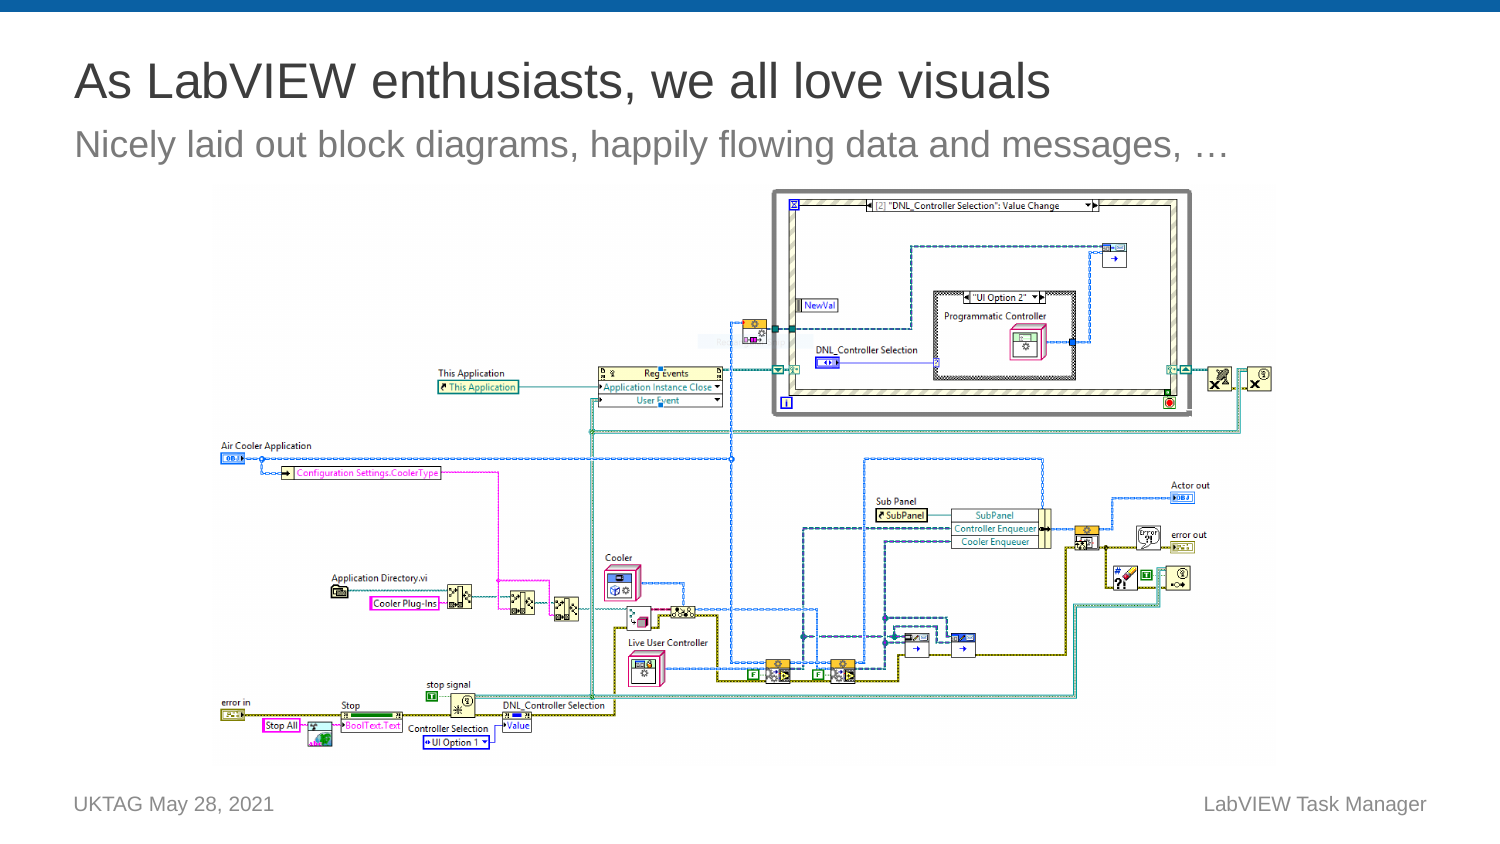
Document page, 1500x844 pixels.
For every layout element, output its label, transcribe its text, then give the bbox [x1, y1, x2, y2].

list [212, 184, 1276, 766]
title As LabVIEW enthusiasts, we all love visuals [74, 45, 1425, 120]
list Nicely laid out block diagrams, happily flowing data and messages, … [74, 123, 1425, 168]
